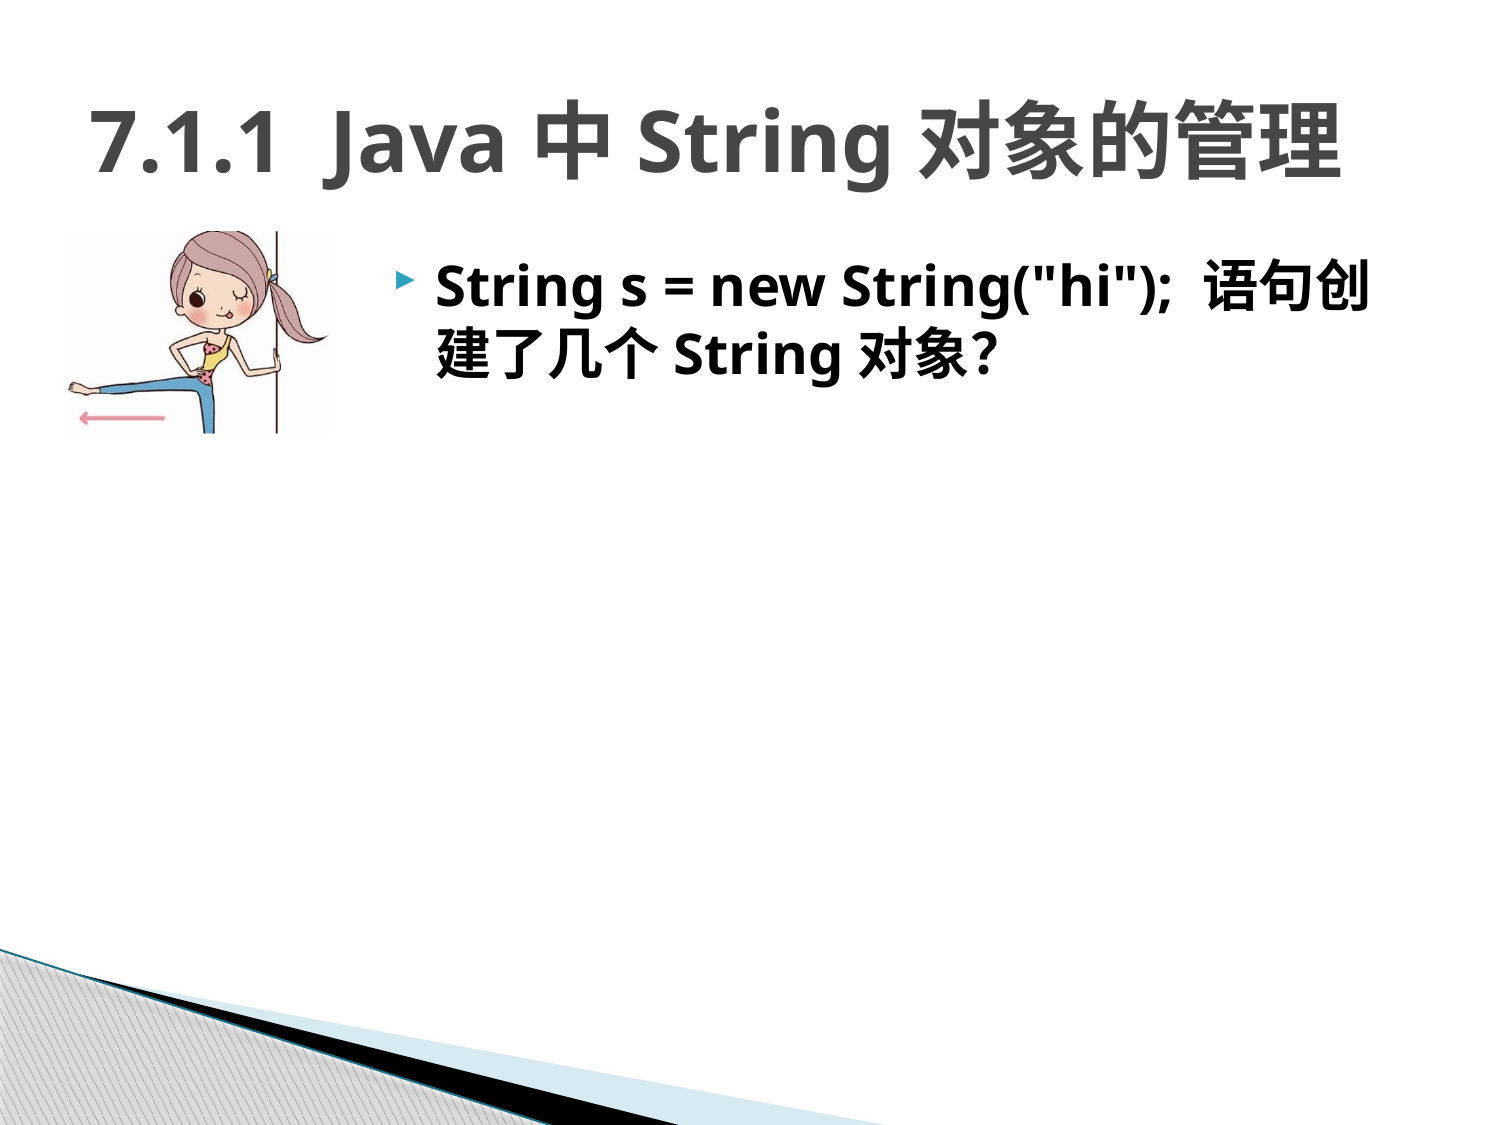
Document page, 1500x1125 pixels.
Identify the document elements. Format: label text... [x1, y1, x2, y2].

title 7.1.1 Java中String对象的管理 [75, 45, 1425, 233]
picture [64, 231, 333, 445]
list String s = new String("hi"); 语句创建了几个String对象？ [360, 243, 1425, 986]
